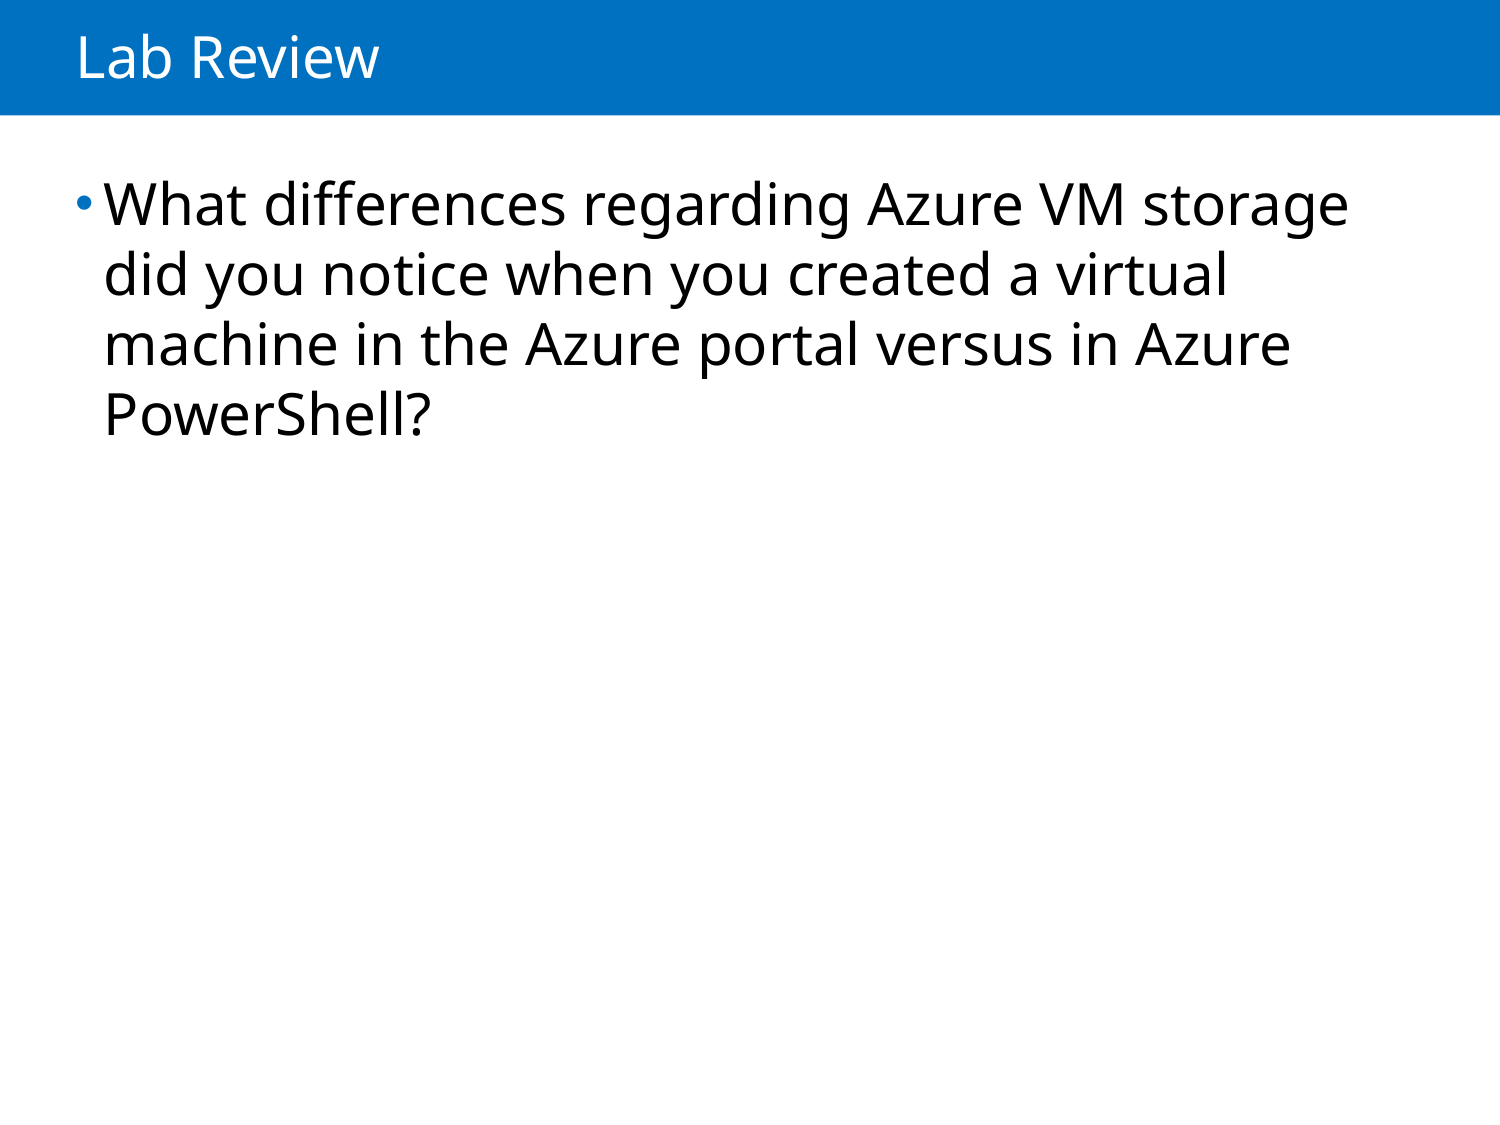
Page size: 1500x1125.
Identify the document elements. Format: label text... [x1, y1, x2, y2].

list What differences regarding Azure VM storage did you notice when you created a virtual machine in the Azure portal versus in Azure PowerShell? [74, 167, 1408, 1013]
title Lab Review [75, 0, 1351, 122]
